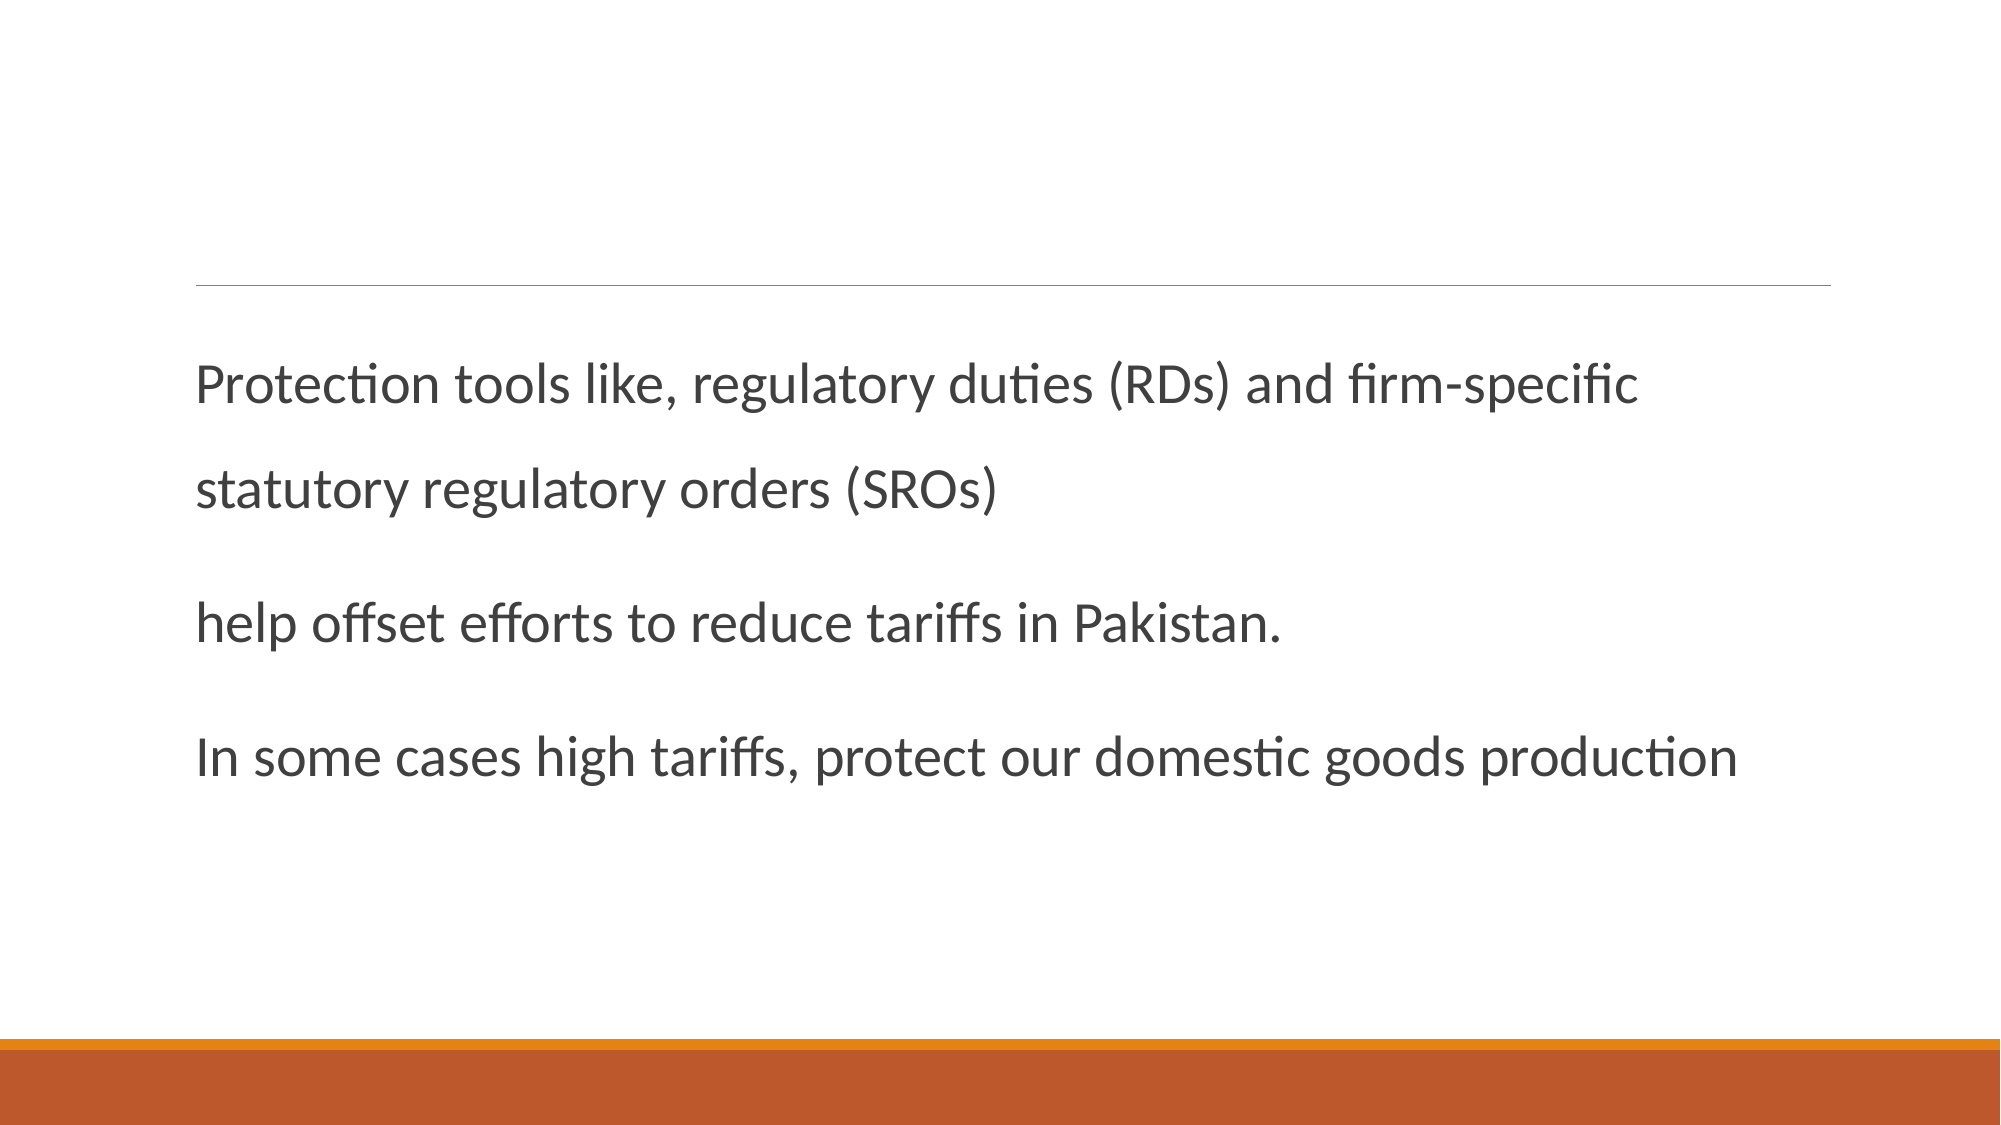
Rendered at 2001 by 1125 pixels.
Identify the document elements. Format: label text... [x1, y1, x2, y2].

list Protection tools like, regulatory duties (RDs) and firm-specific statutory regulatory orders (SROs) help offset efforts to reduce tariffs in Pakistan. In some cases high tariffs, protect our domestic goods production [180, 302, 1830, 963]
